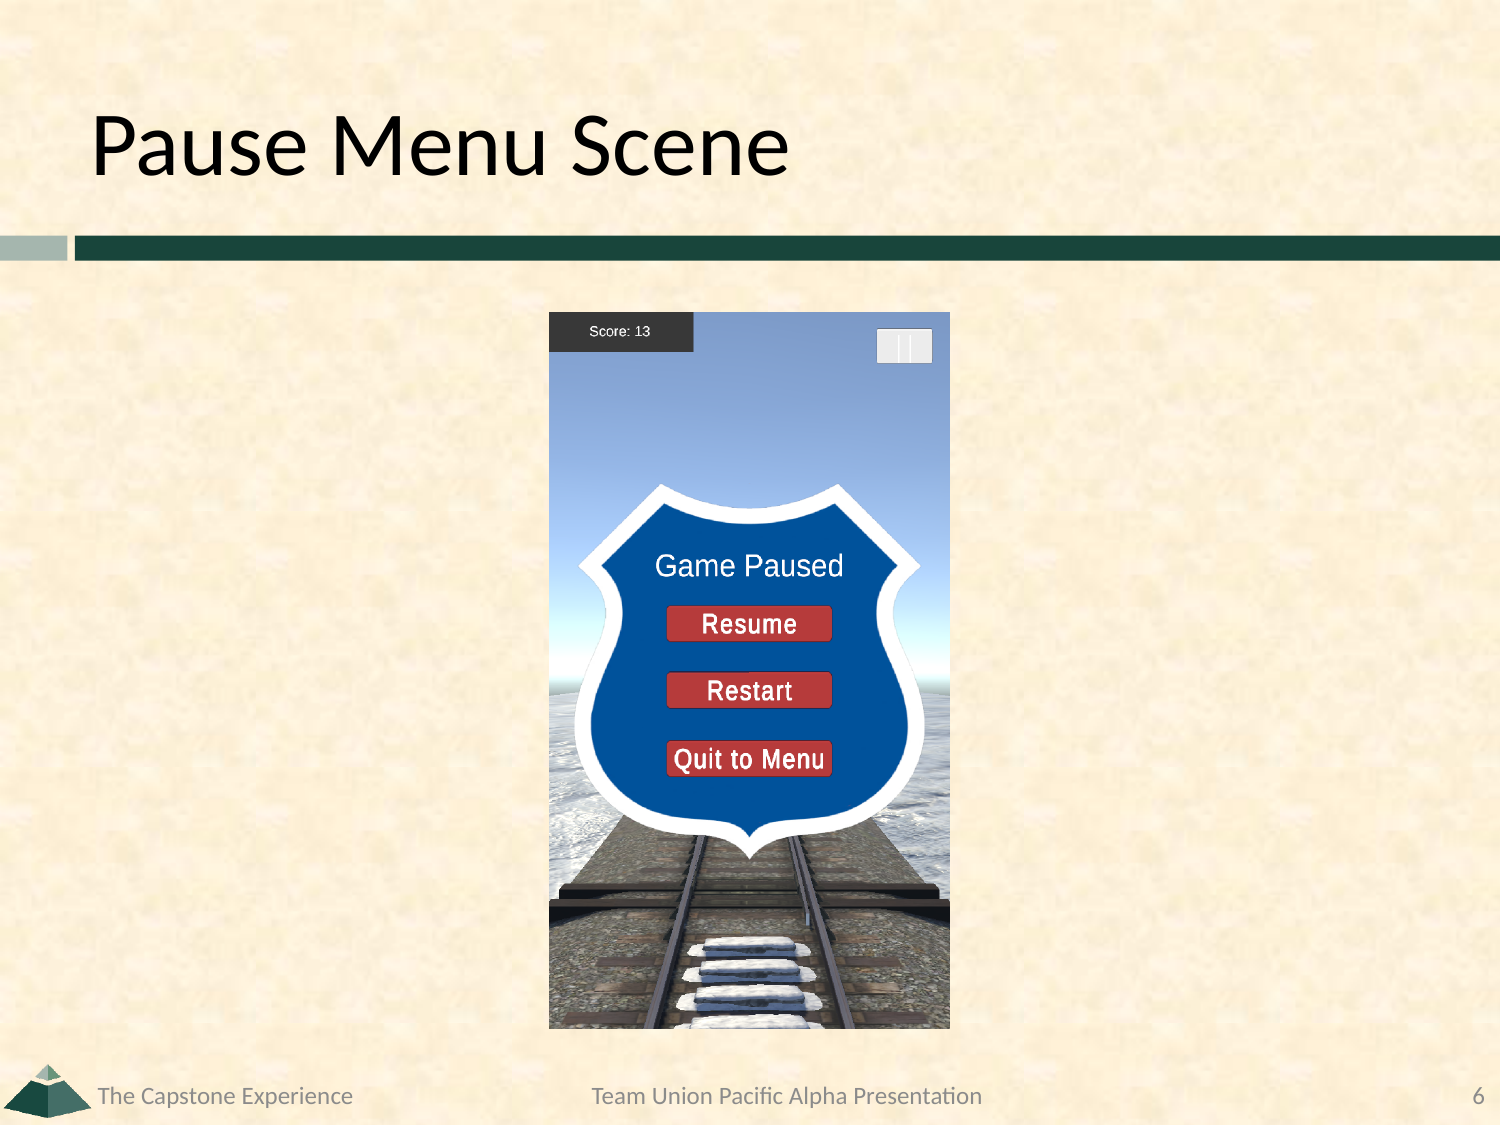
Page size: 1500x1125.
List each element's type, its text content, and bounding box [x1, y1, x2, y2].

picture [0, 0, 1500, 1125]
footer Team Union Pacific Alpha Presentation [425, 1065, 1149, 1125]
slide_number 6 [1149, 1065, 1500, 1125]
slide_number The Capstone Experience [75, 1065, 425, 1125]
title Pause Menu Scene [75, 45, 1425, 233]
